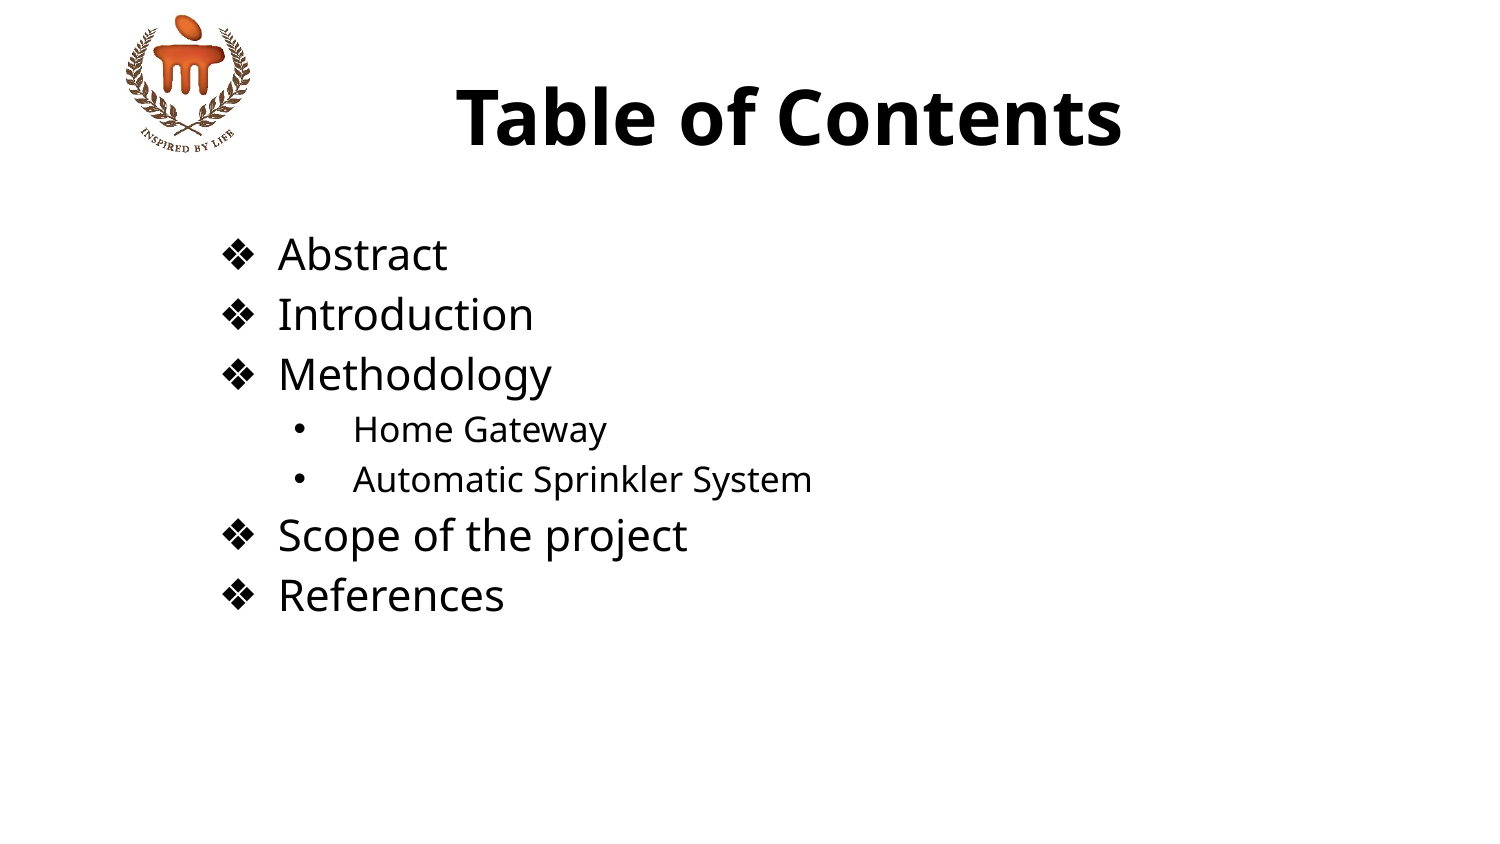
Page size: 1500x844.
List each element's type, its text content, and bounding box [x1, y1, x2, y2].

picture [116, 9, 259, 156]
title Table of Contents [212, 39, 1368, 190]
list Abstract Introduction Methodology Home Gateway Automatic Sprinkler System Scope of the project References [187, 219, 1343, 698]
